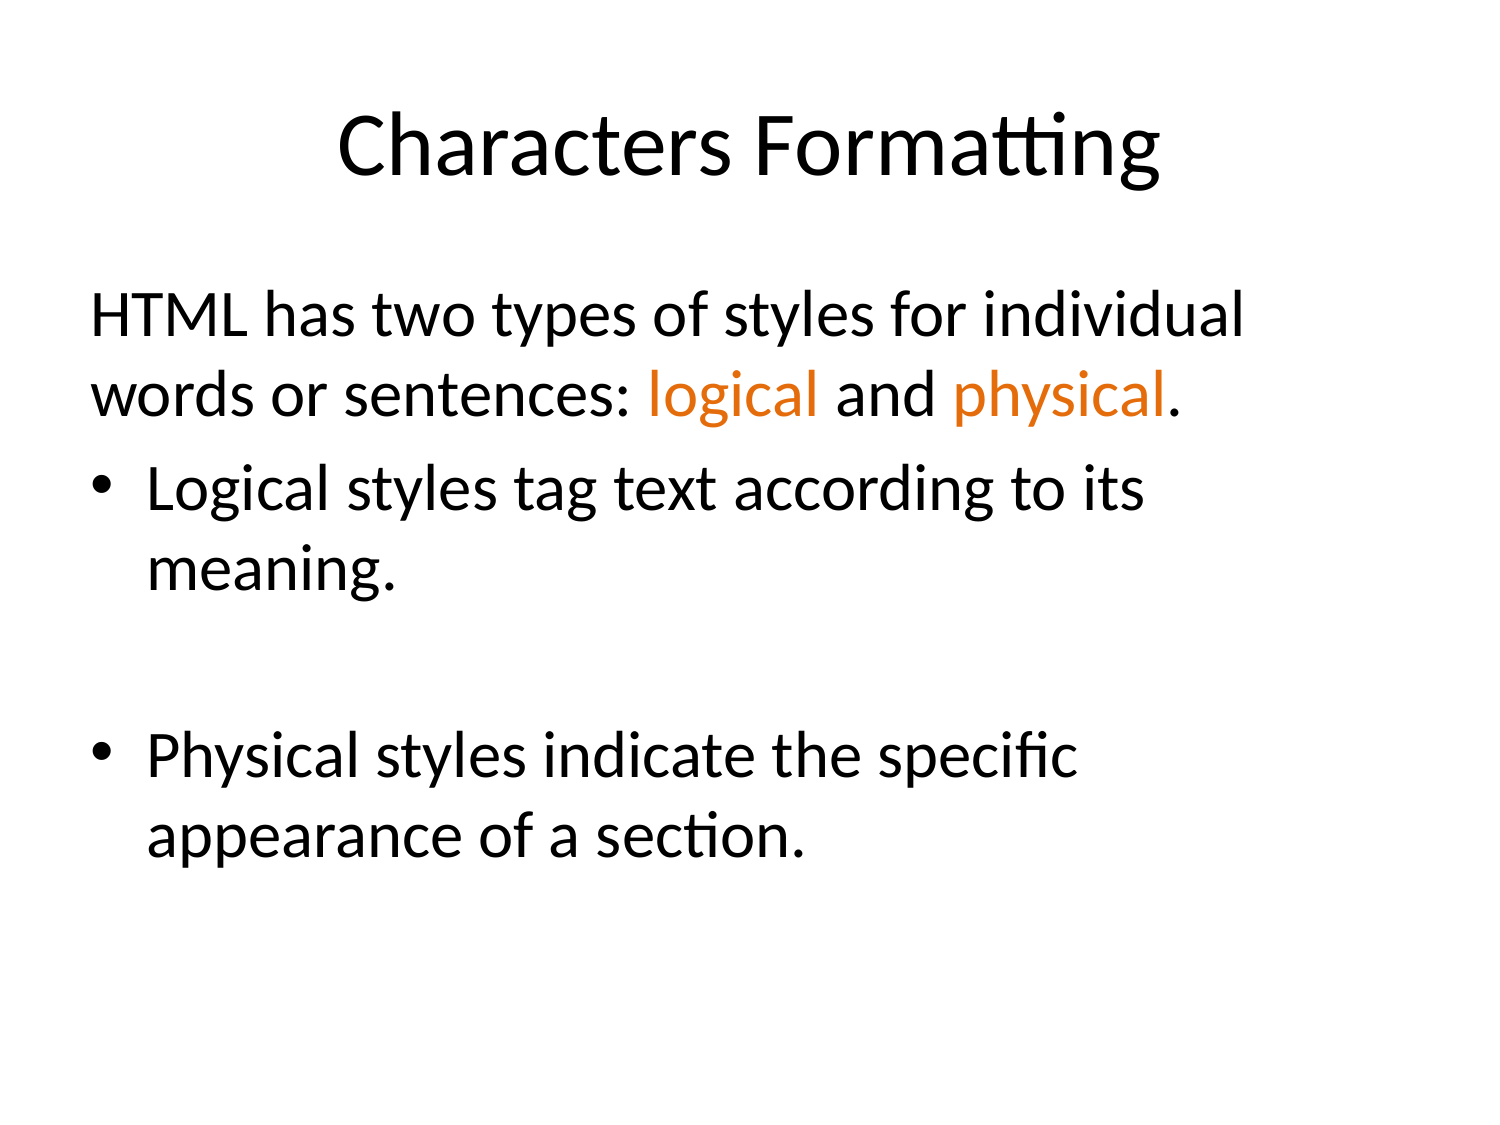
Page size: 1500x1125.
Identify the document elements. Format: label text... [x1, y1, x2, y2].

title Characters Formatting [75, 45, 1425, 233]
list HTML has two types of styles for individual words or sentences: logical and physical. Logical styles tag text according to its meaning. Physical styles indicate the specific appearance of a section. [75, 262, 1425, 1005]
